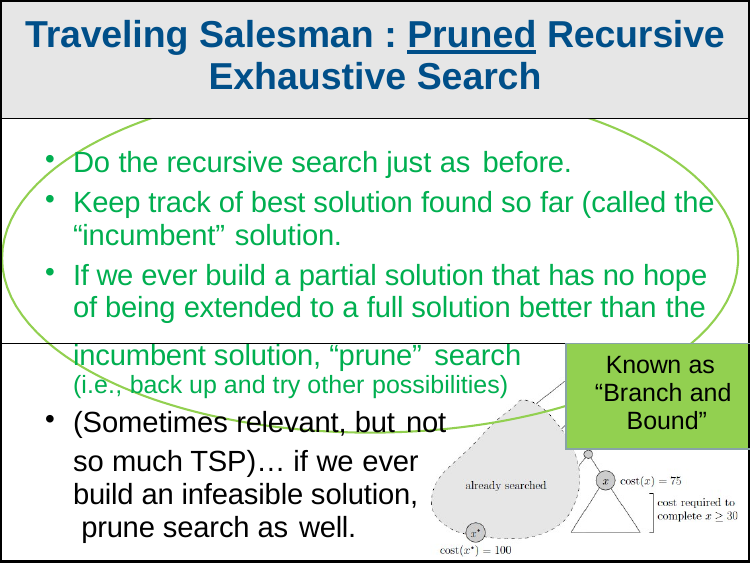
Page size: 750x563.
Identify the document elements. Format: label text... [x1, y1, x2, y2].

table_cell Do the recursive search just as before. Keep track of best solution found so far (called the “incumbent” solution. If we ever build a partial solution that has no hope of being extended to a full solution better than the [2, 119, 748, 343]
table_cell Known as “Branch and Bound” [567, 344, 748, 448]
table_cell so much TSP)… if we ever build an infeasible solution, prune search as well. [2, 449, 748, 560]
table_header Traveling Salesman : Pruned Recursive Exhaustive Search [2, 2, 748, 118]
table_cell incumbent solution, “prune” search (i.e., back up and try other possibilities) (Sometimes relevant, but not [2, 344, 565, 449]
